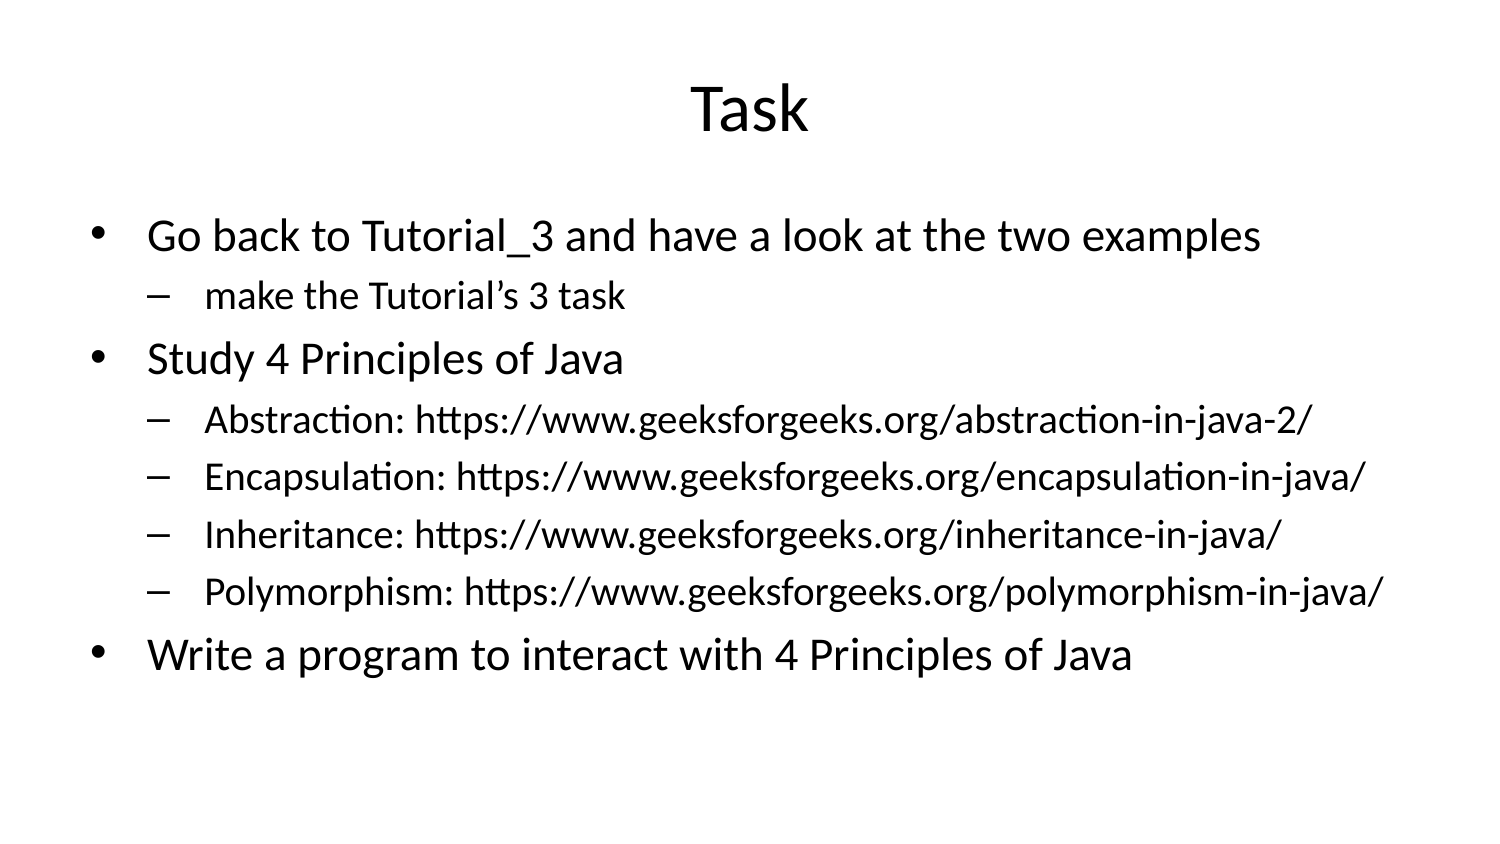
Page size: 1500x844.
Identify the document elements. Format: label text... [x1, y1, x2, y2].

title Task [75, 33, 1425, 175]
list Go back to Tutorial_3 and have a look at the two examples make the Tutorial’s 3 task Study 4 Principles of Java Abstraction: https://www.geeksforgeeks.org/abstraction-in-java-2/ Encapsulation: https://www.geeksforgeeks.org/encapsulation-in-java/ Inheritance: https://www.geeksforgeeks.org/inheritance-in-java/ Polymorphism: https://www.geeksforgeeks.org/polymorphism-in-java/ Write a program to interact with 4 Principles of Java [75, 196, 1425, 754]
